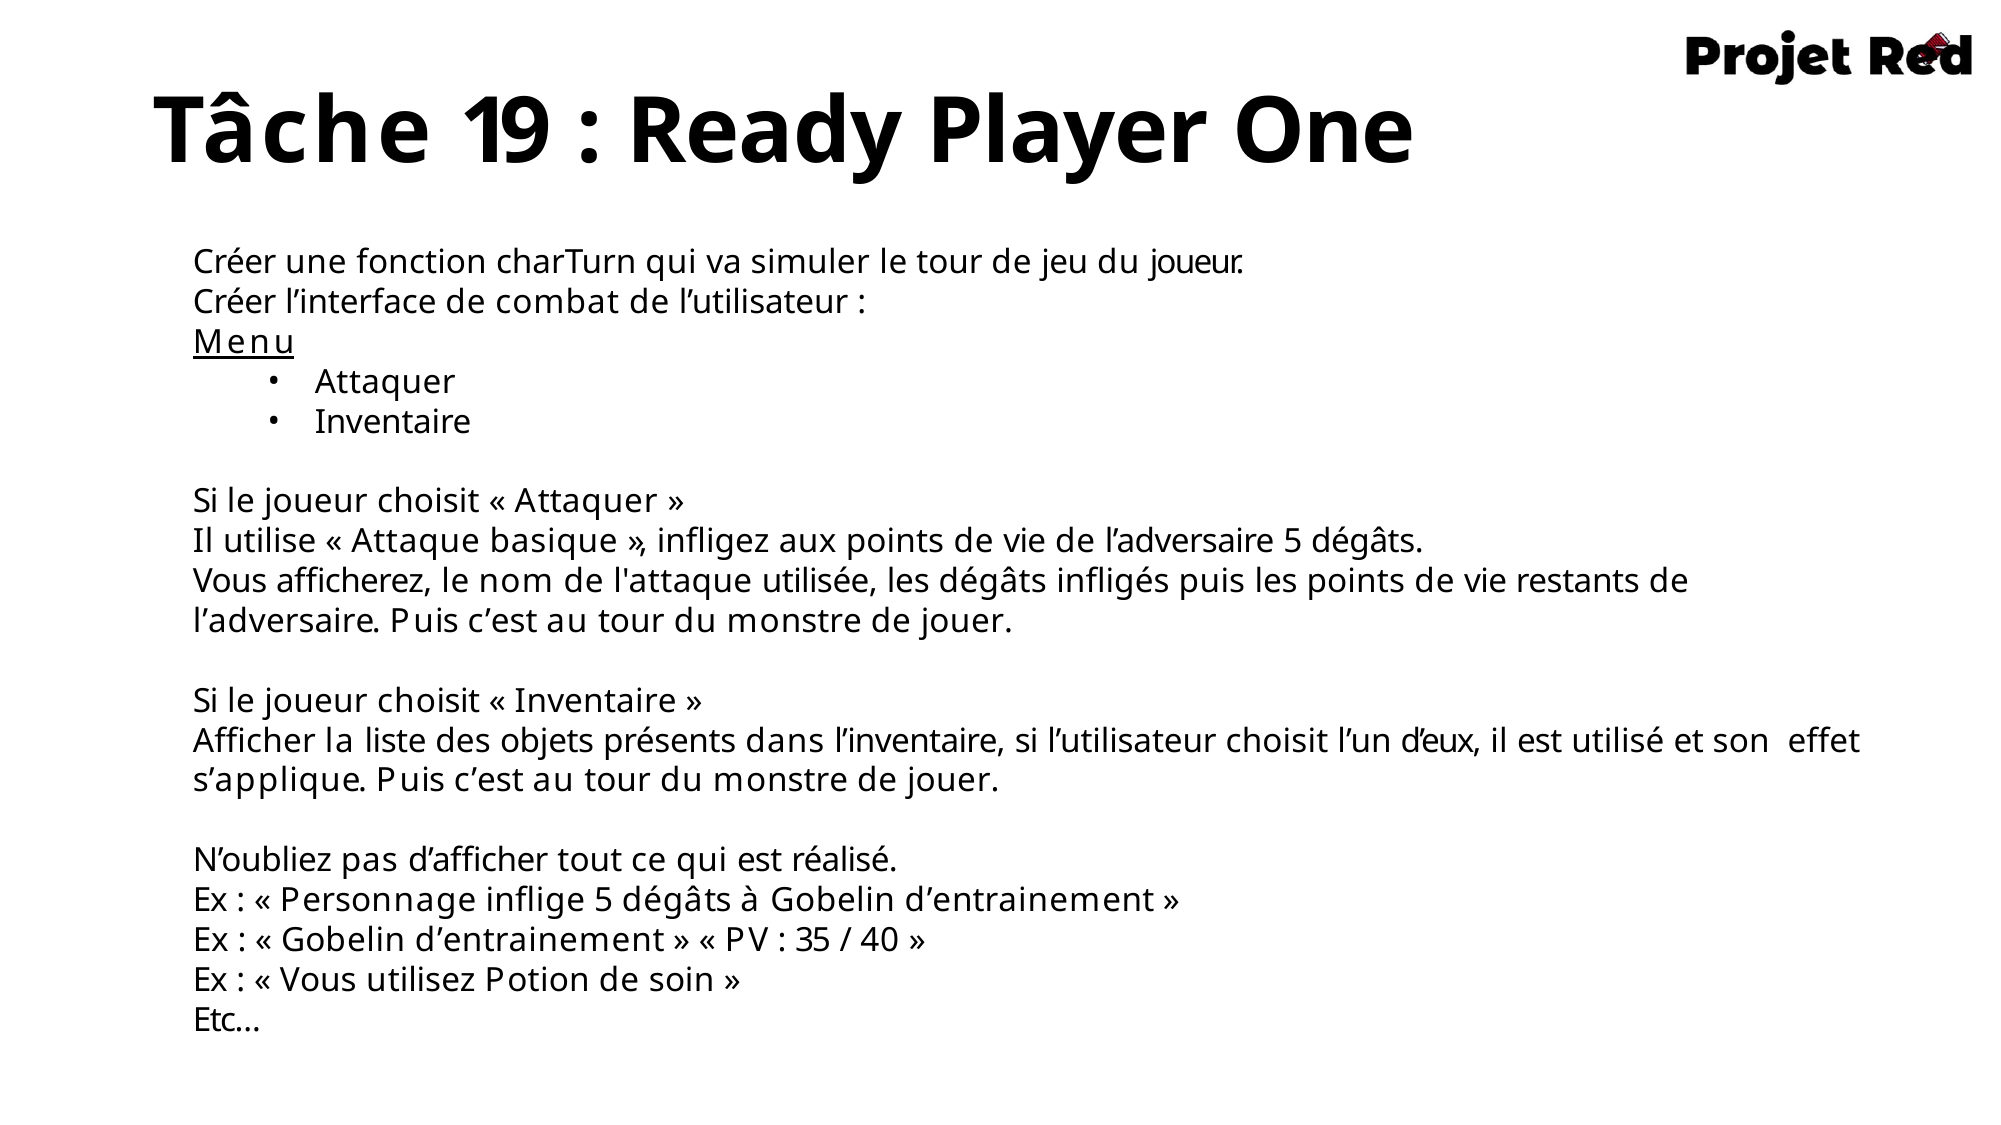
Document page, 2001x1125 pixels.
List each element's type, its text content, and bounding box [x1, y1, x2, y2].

title Tâche 19 : Ready Player One [150, 68, 1517, 259]
text_box Créer une fonction charTurn qui va simuler le tour de jeu du joueur. Créer l’interface de combat de l’utilisateur : Menu Attaquer Inventaire Si le joueur choisit « Attaquer » Il utilise « Attaque basique », infligez aux points de vie de l’adversaire 5 dégâts. Vous afficherez, le nom de l'attaque utilisée, les dégâts infligés puis les points de vie restants de l’adversaire. Puis c’est au tour du monstre de jouer. Si le joueur choisit « Inventaire » Afficher la liste des objets présents dans l’inventaire, si l’utilisateur choisit l’un d’eux, il est utilisé et son effet s’applique. Puis c’est au tour du monstre de jouer. N’oubliez pas d’afficher tout ce qui est réalisé. Ex : « Personnage inflige 5 dégâts à Gobelin d’entrainement » Ex : « Gobelin d’entrainement » « PV : 35 / 40 » Ex : « Vous utilisez Potion de soin » Etc… [190, 238, 1890, 1038]
picture [1686, 30, 1972, 85]
